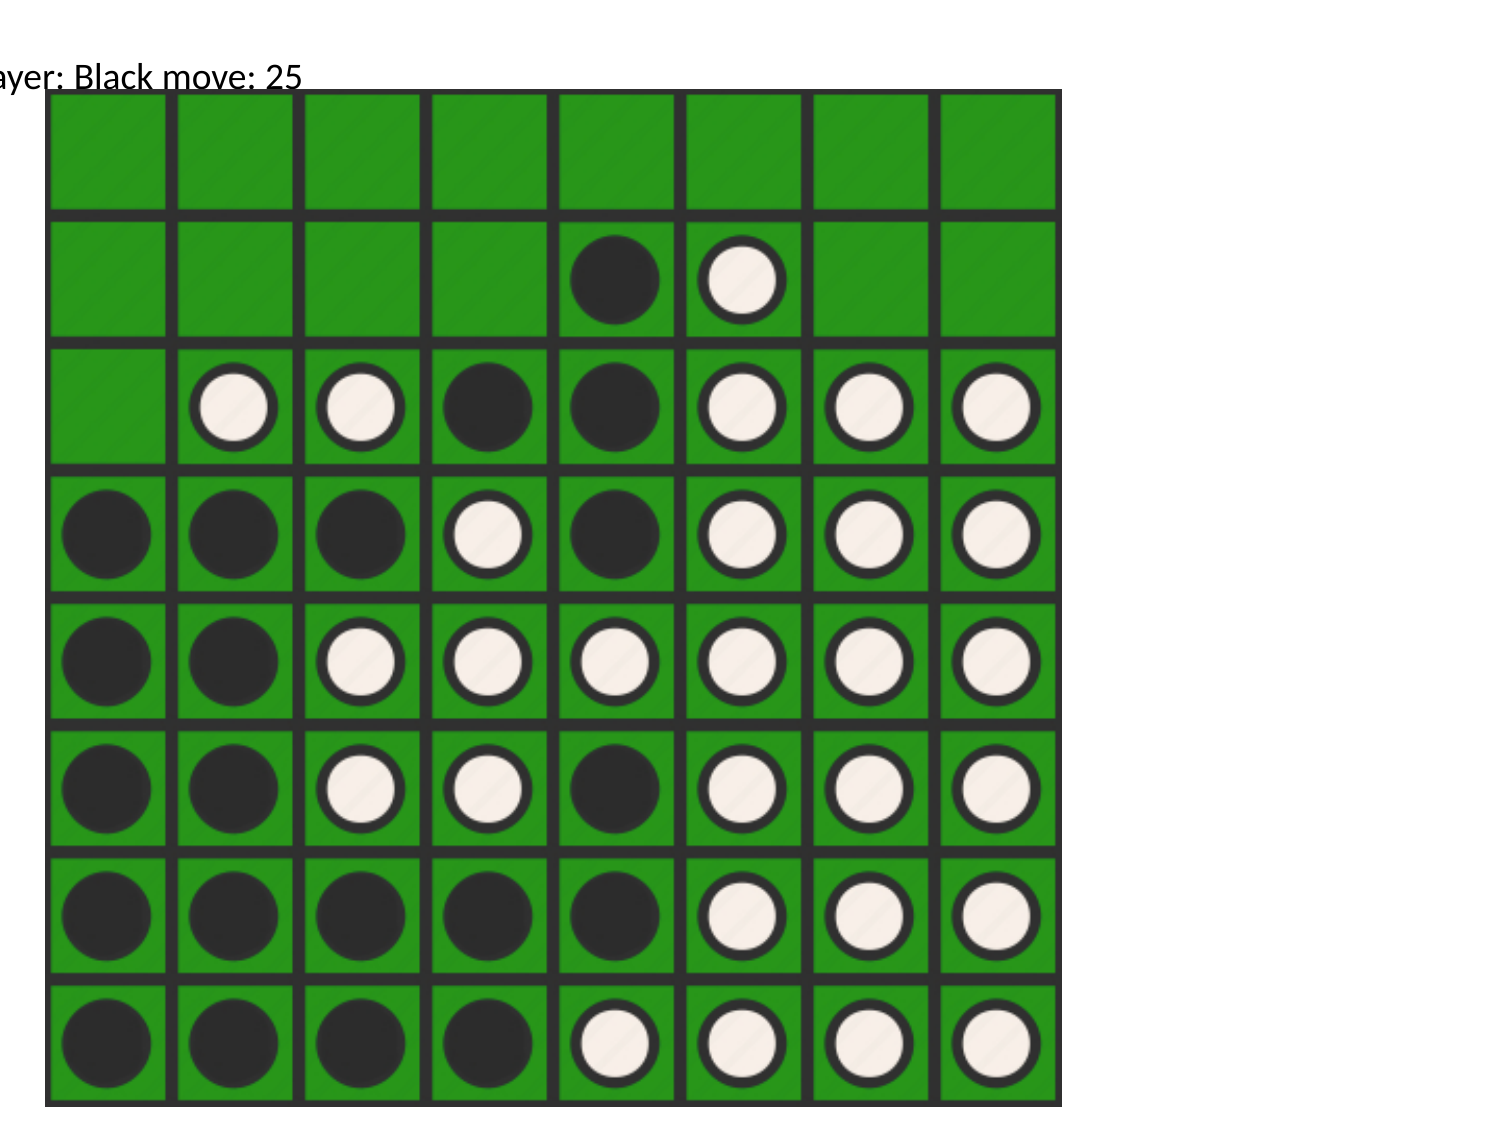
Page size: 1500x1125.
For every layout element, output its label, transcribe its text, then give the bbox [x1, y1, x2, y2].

text_box turn: 45 player: Black move: 25 [0, 44, 319, 105]
picture [44, 89, 1062, 1107]
